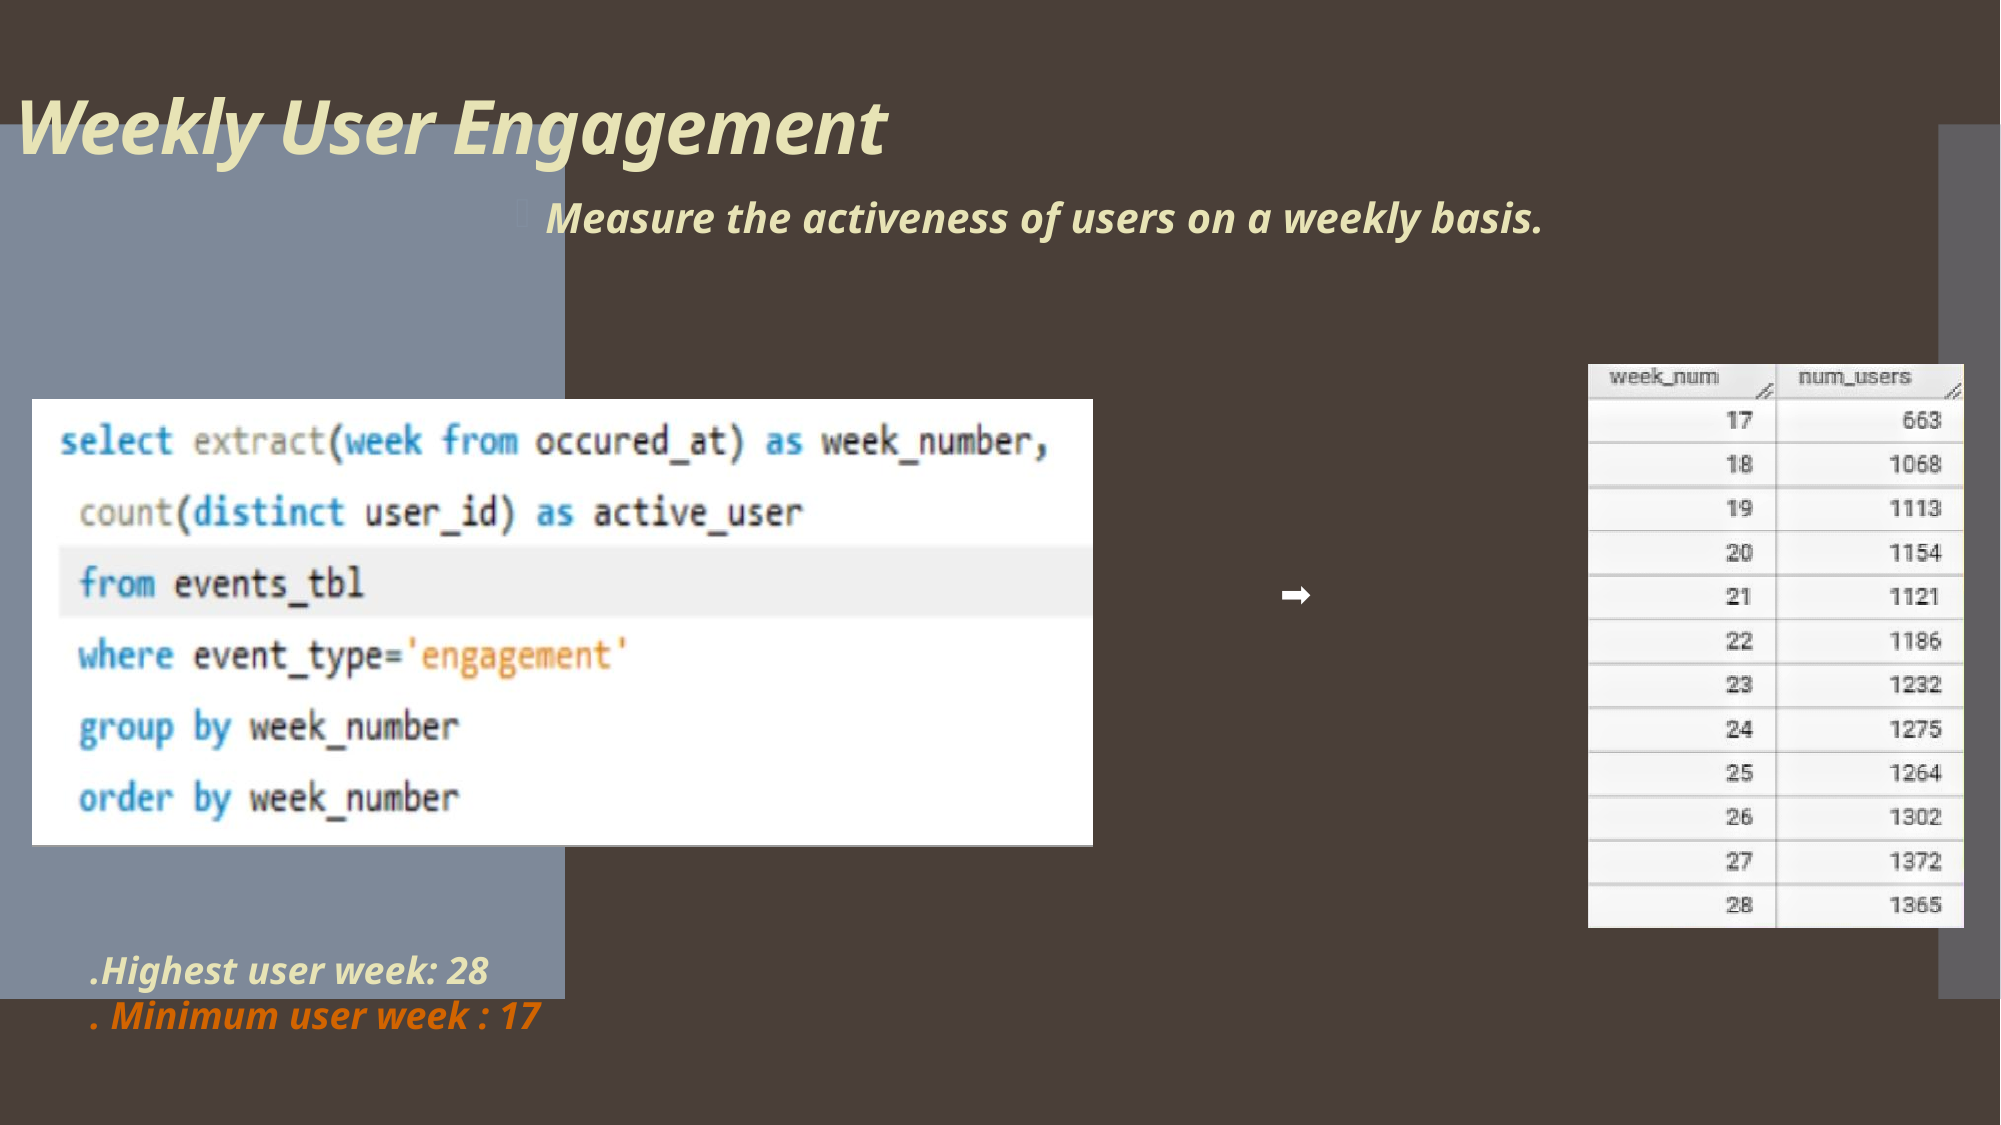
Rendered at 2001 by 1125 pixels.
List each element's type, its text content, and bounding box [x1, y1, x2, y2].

picture [31, 399, 1093, 847]
text_box .Highest user week: 28 . Minimum user week : 17 [75, 939, 1468, 1045]
list Measure the activeness of users on a weekly basis. [500, 166, 1968, 274]
picture [1587, 362, 1965, 928]
text_box ➡️ [1265, 562, 1587, 623]
title Weekly User Engagement [0, 15, 1543, 245]
